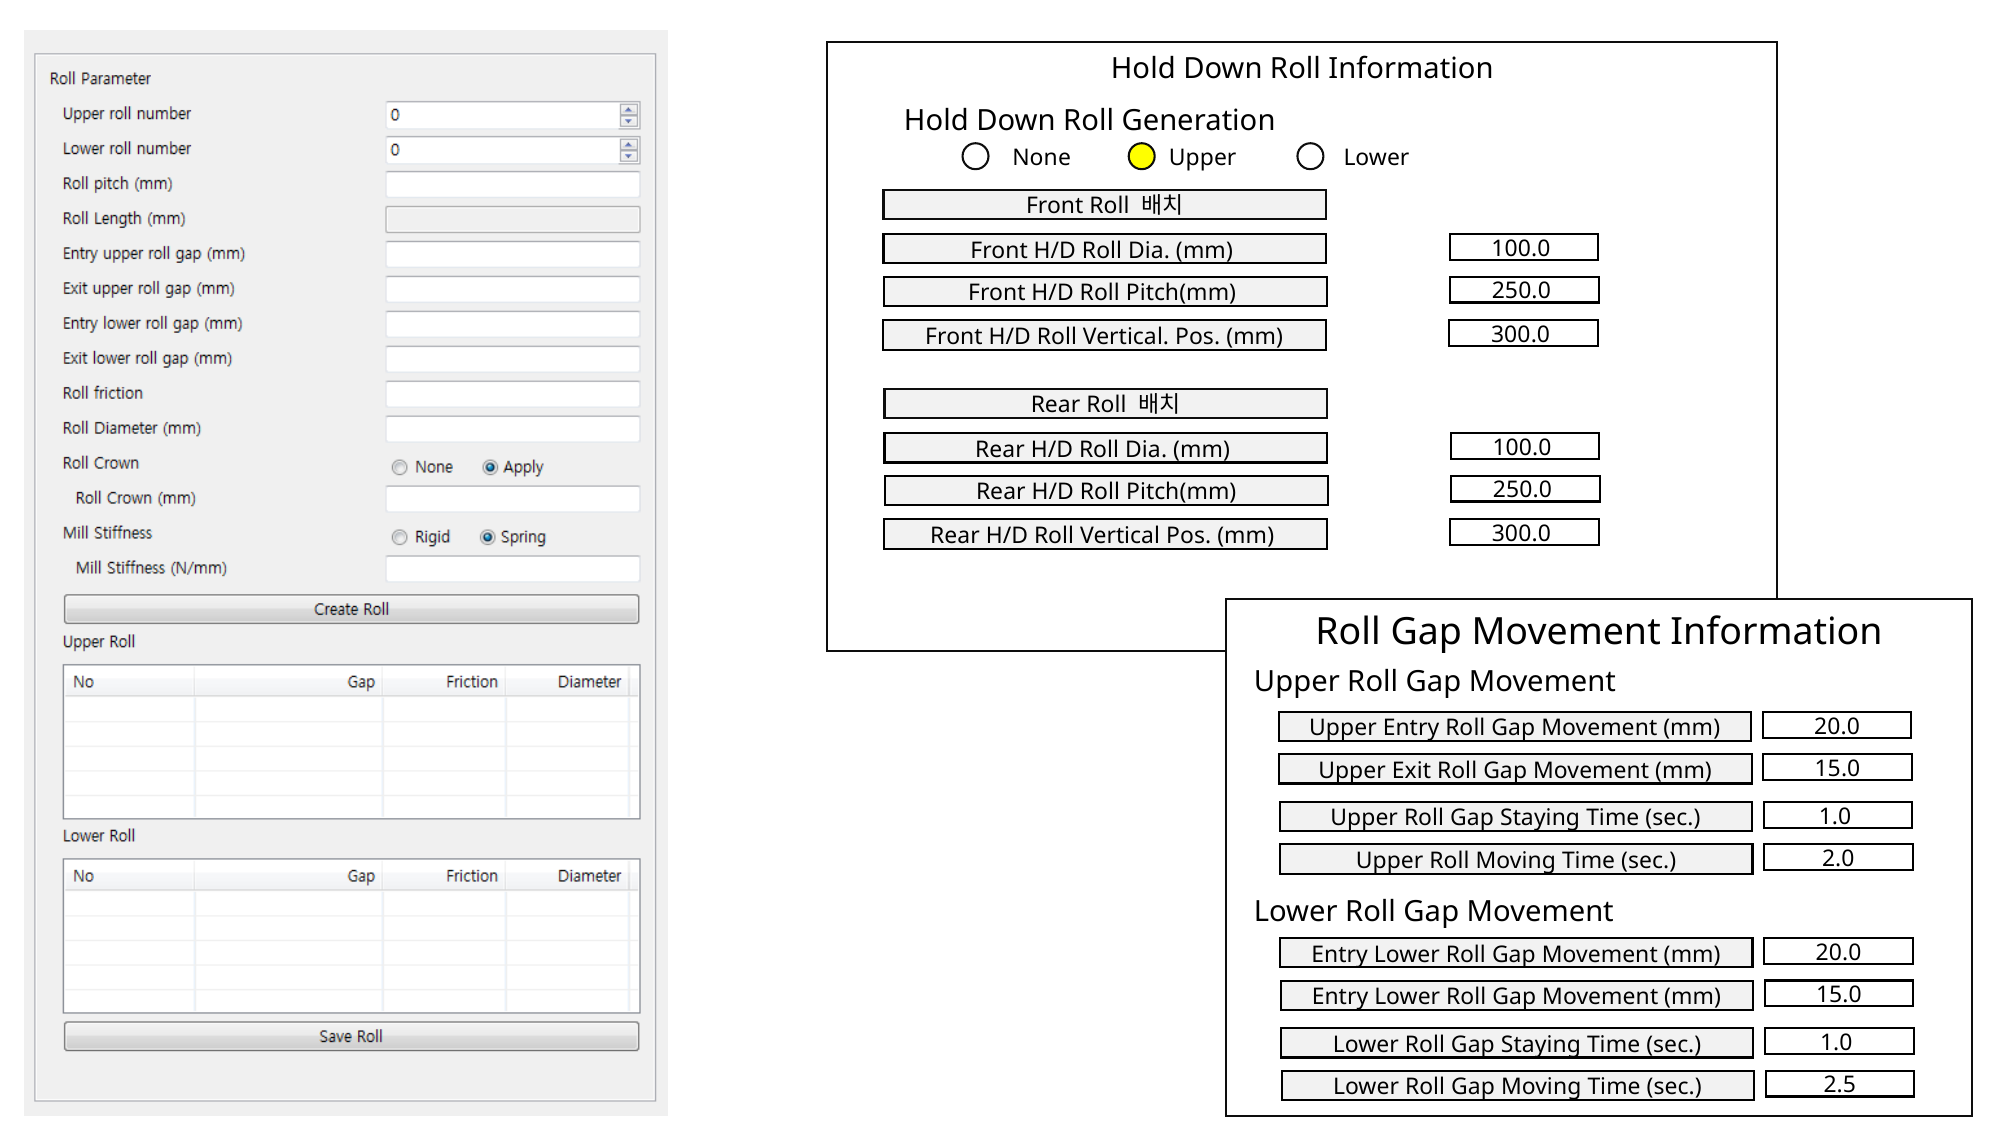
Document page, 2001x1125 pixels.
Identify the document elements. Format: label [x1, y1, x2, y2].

text_box [1226, 599, 1973, 1116]
text_box [827, 41, 1778, 651]
picture [24, 30, 668, 1116]
